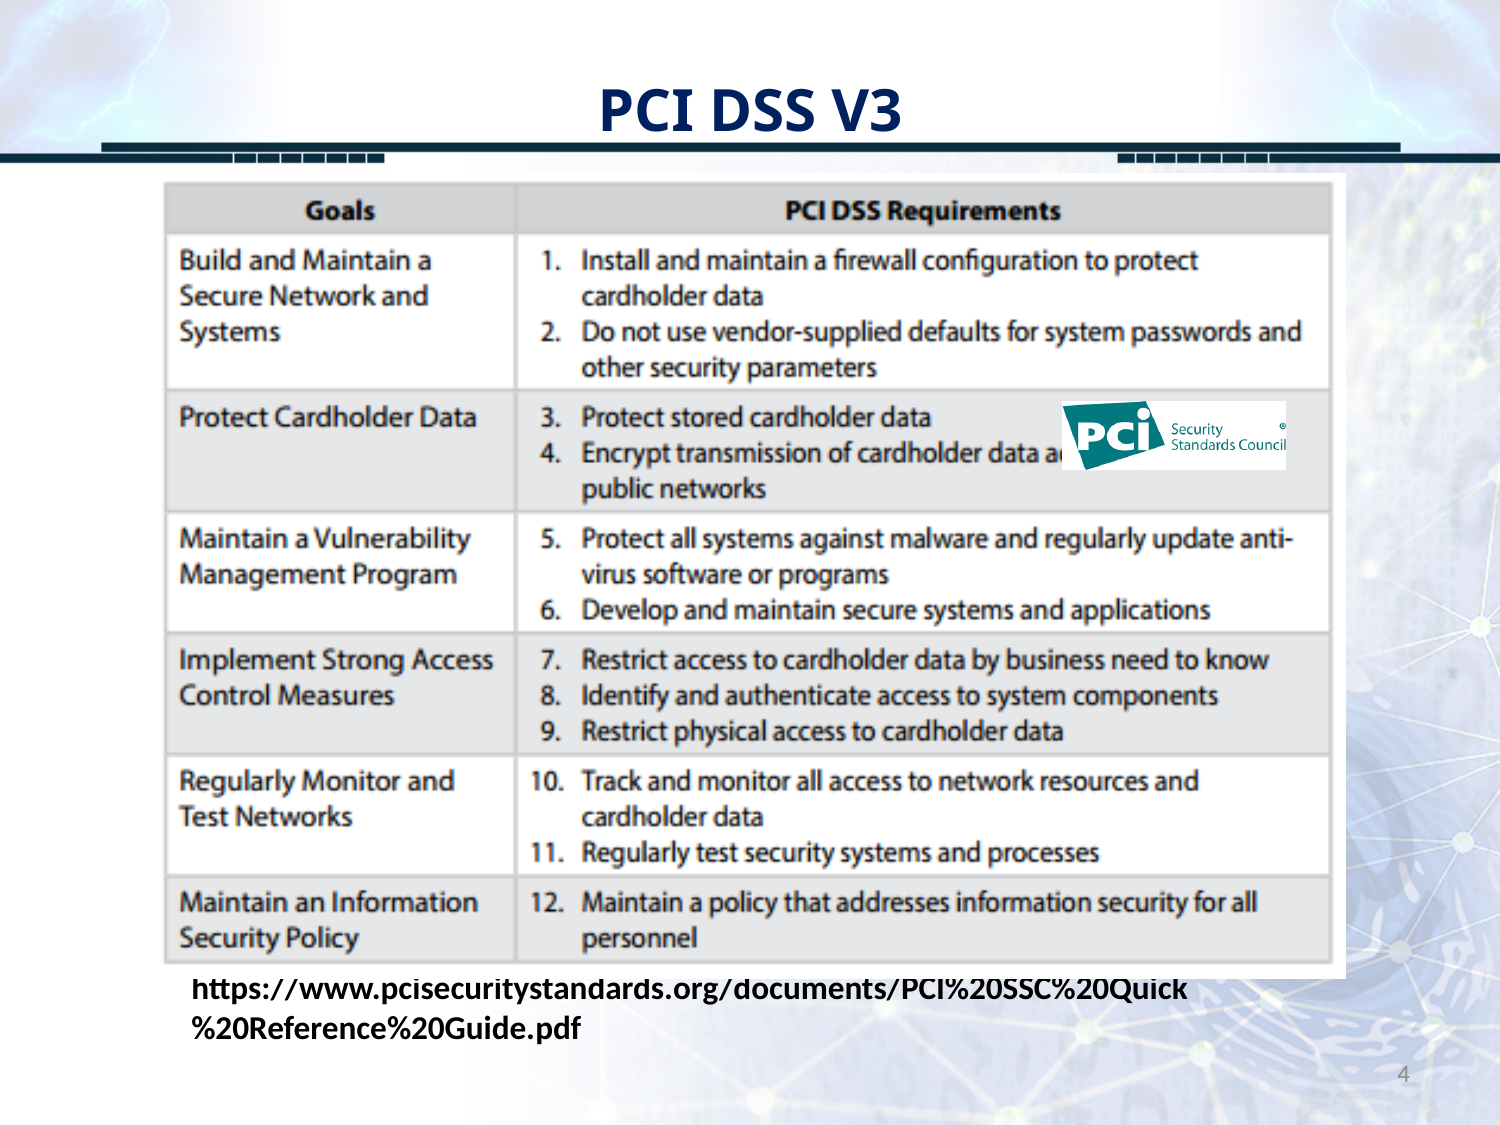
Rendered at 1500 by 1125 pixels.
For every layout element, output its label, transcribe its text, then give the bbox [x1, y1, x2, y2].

title PCI DSS V3 [75, 34, 1425, 182]
picture [0, 0, 1500, 1125]
slide_number 4 [1074, 1042, 1425, 1103]
text_box https://www.pcisecuritystandards.org/documents/PCI%20SSC%20Quick%20Reference%20Guide.pdf [176, 958, 1369, 1054]
